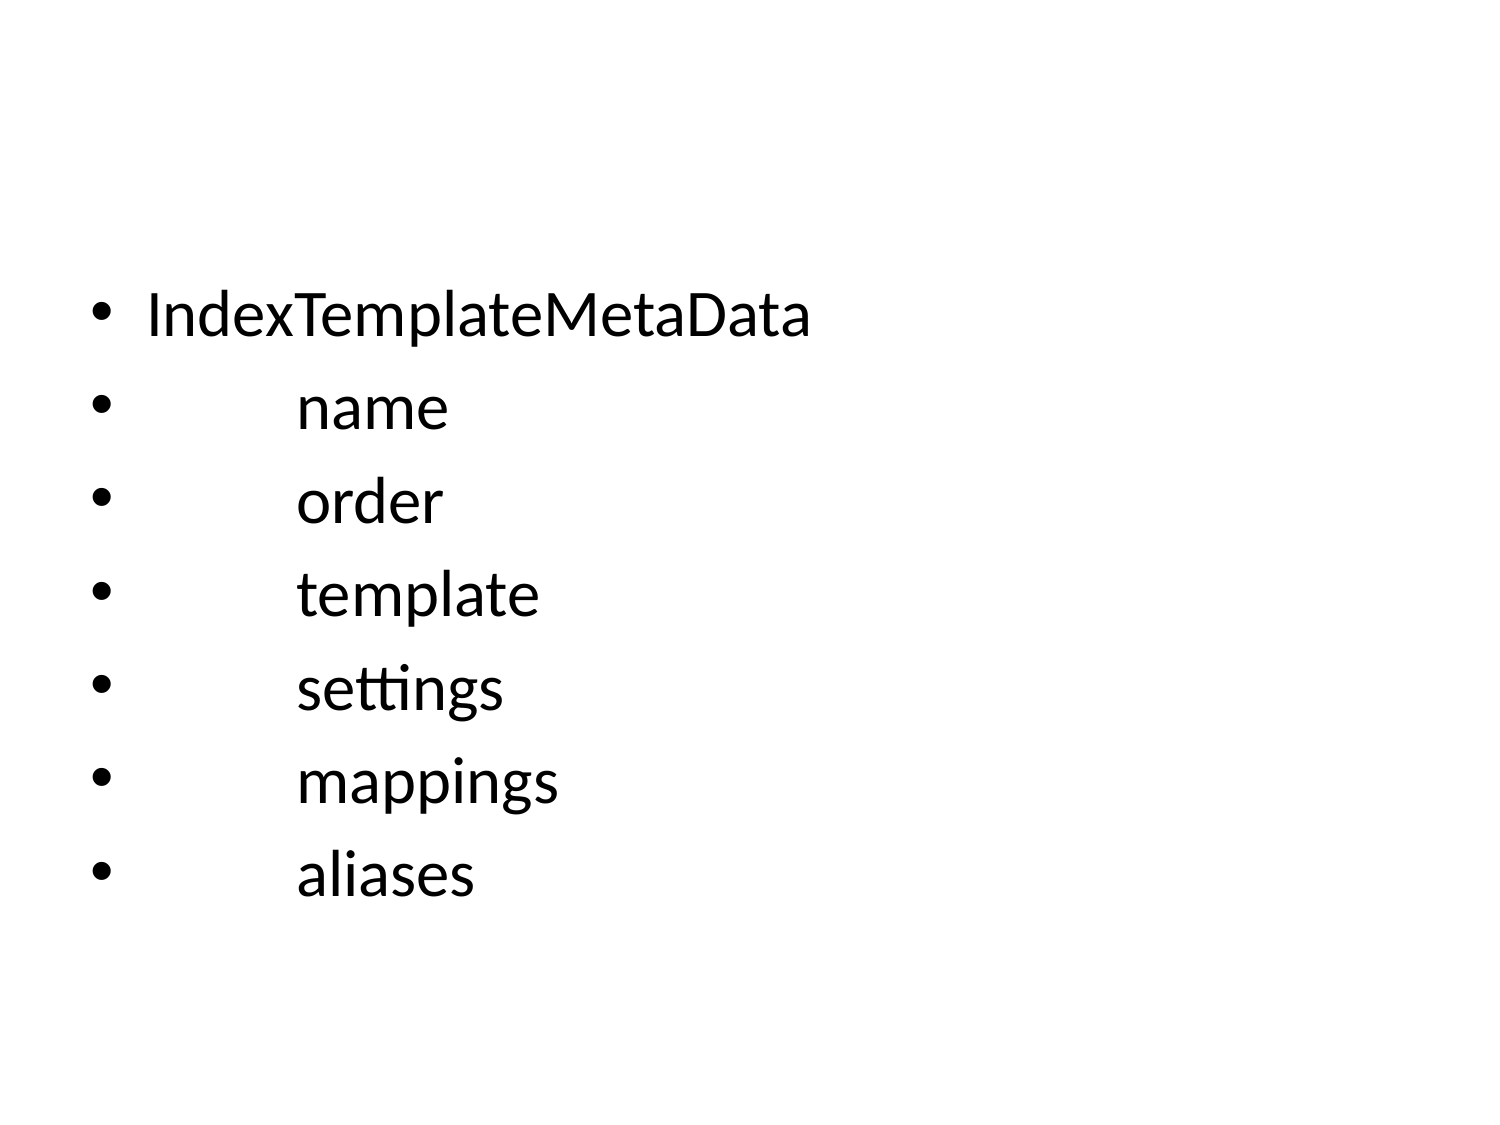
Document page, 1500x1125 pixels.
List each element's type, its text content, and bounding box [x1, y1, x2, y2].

list IndexTemplateMetaData name order template settings mappings aliases [75, 262, 1425, 1005]
